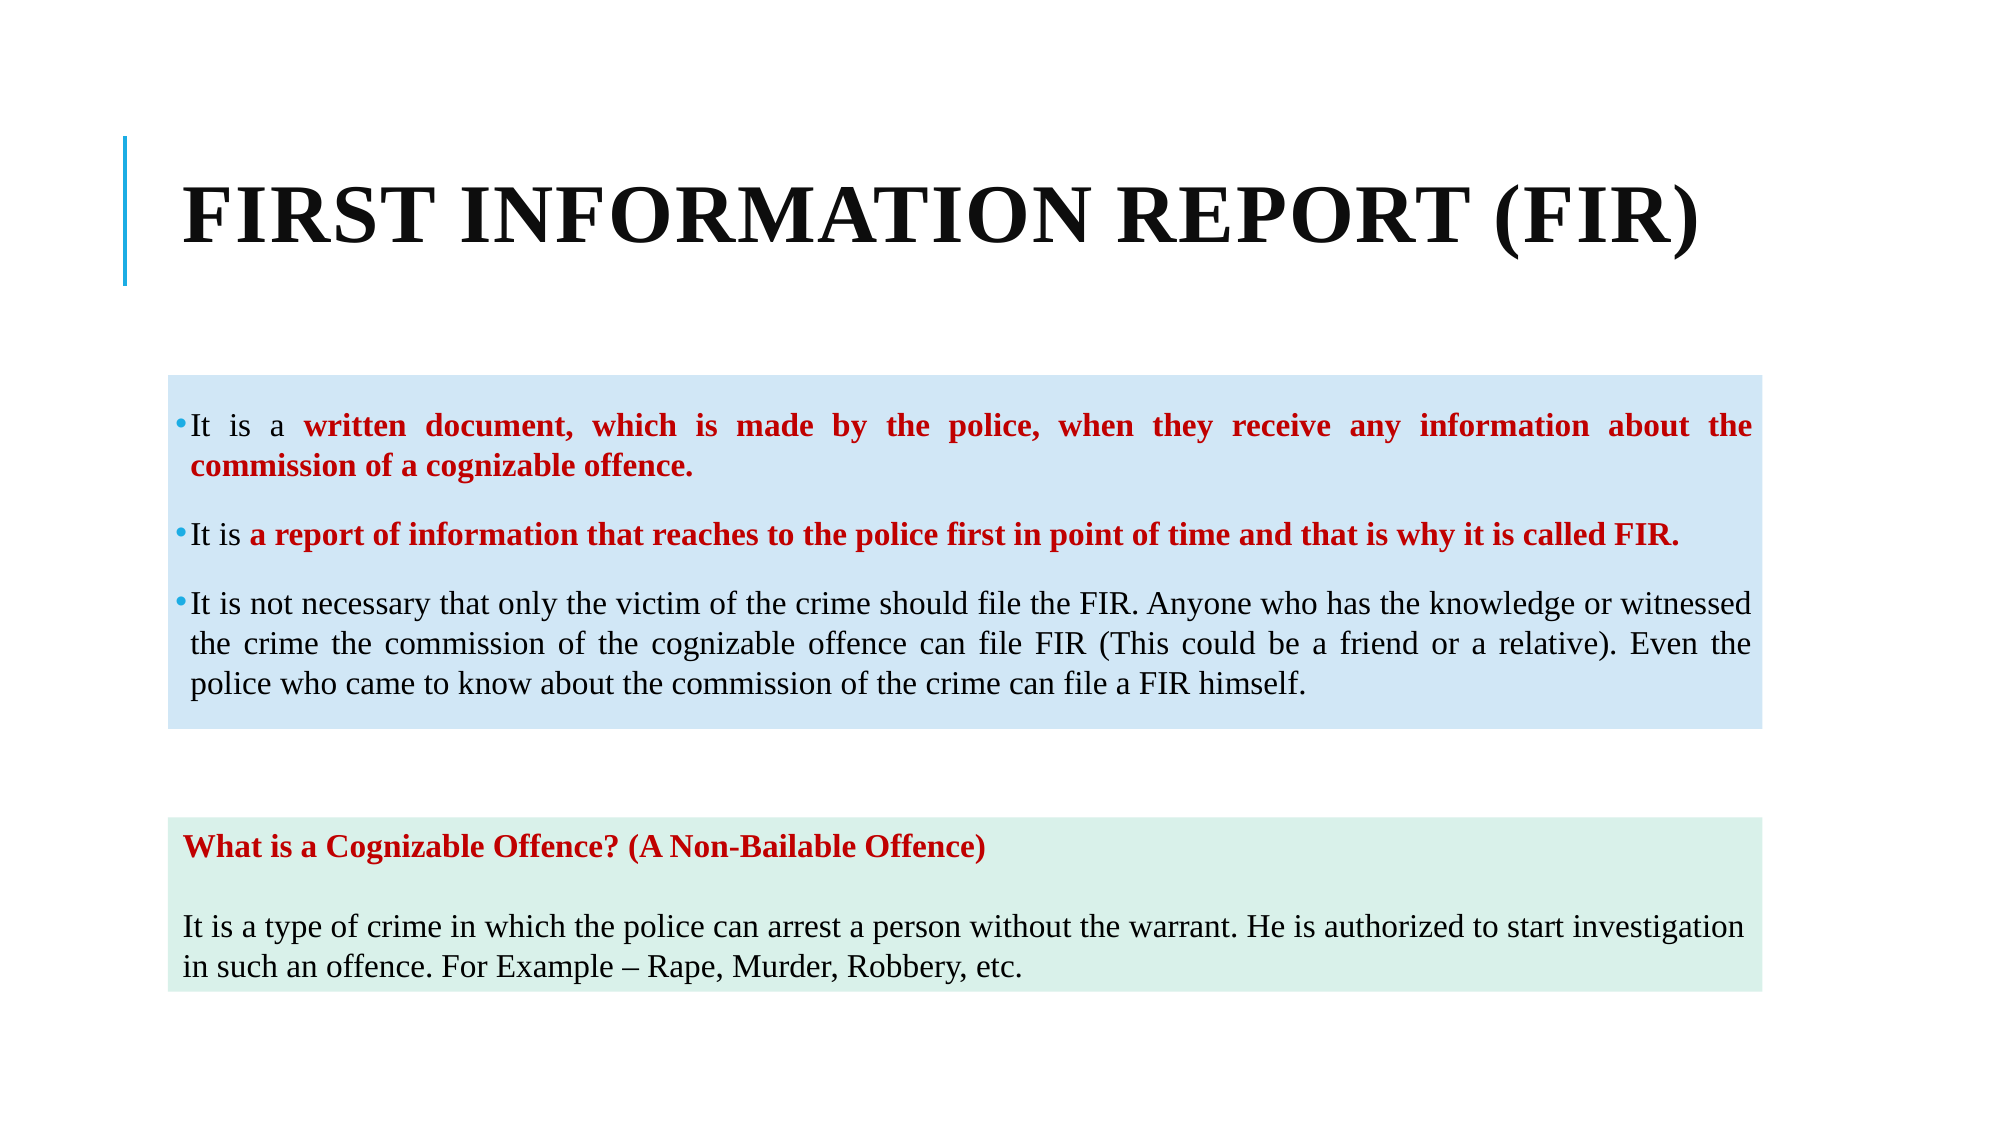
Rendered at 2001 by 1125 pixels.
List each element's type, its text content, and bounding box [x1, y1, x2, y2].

text_box What is a Cognizable Offence? (A Non-Bailable Offence) It is a type of crime in which the police can arrest a person without the warrant. He is authorized to start investigation in such an offence. For Example – Rape, Murder, Robbery, etc. [167, 817, 1763, 992]
list It is a written document, which is made by the police, when they receive any information about the commission of a cognizable offence. It is a report of information that reaches to the police first in point of time and that is why it is called FIR. It is not necessary that only the victim of the crime should file the FIR. Anyone who has the knowledge or witnessed the crime the commission of the cognizable offence can file FIR (This could be a friend or a relative). Even the police who came to know about the commission of the crime can file a FIR himself. [168, 375, 1763, 729]
title FIRST INFORMATION REPORT (FIR) [168, 96, 1763, 342]
